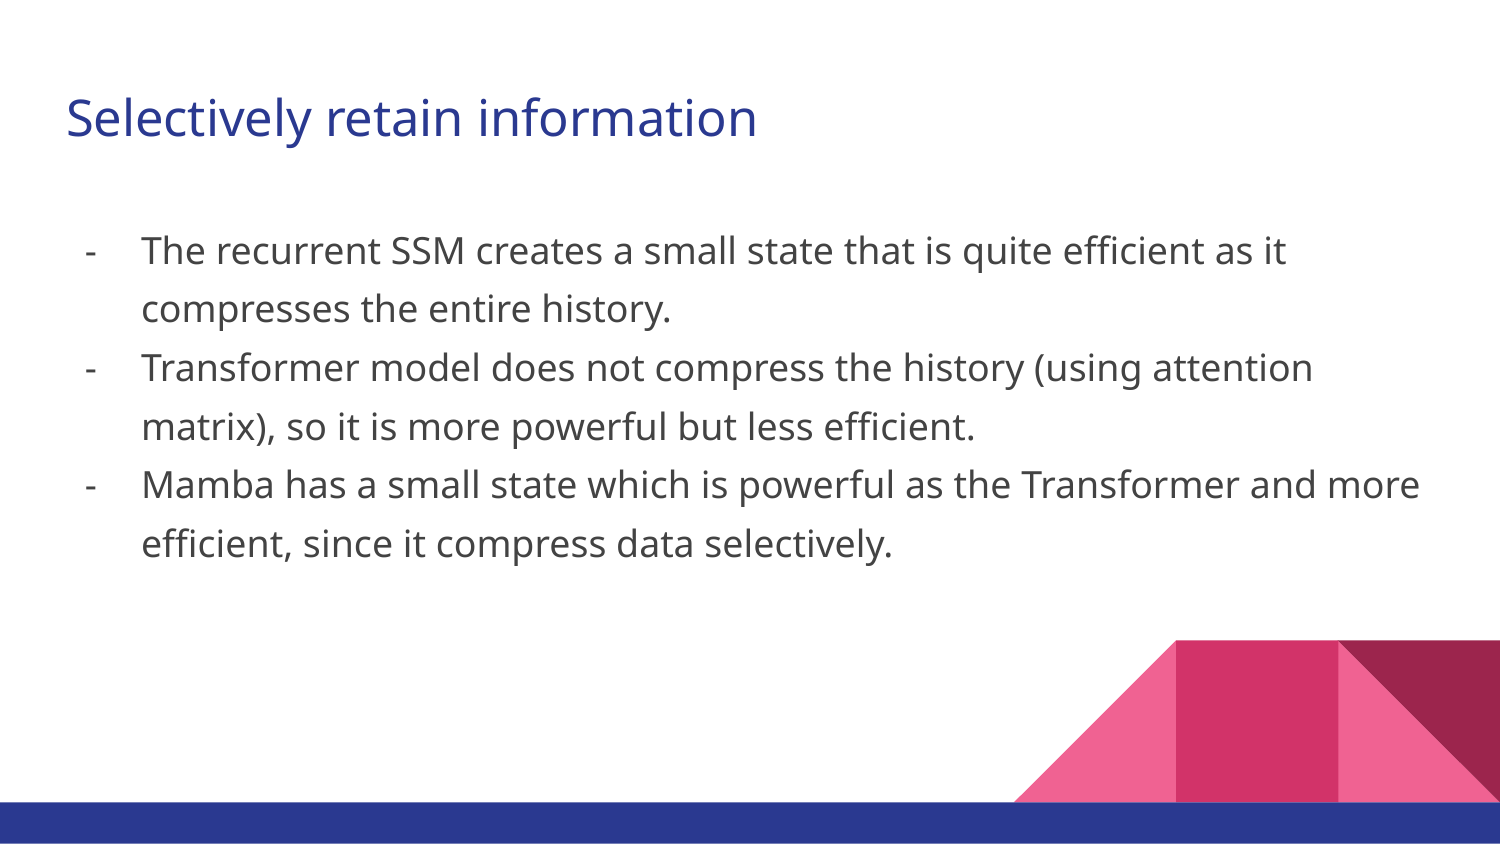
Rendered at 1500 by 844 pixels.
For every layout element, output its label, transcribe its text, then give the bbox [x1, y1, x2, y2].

title Selectively retain information [51, 67, 1449, 167]
list The recurrent SSM creates a small state that is quite efficient as it compresses the entire history. Transformer model does not compress the history (using attention matrix), so it is more powerful but less efficient. Mamba has a small state which is powerful as the Transformer and more efficient, since it compress data selectively. [51, 201, 1449, 750]
